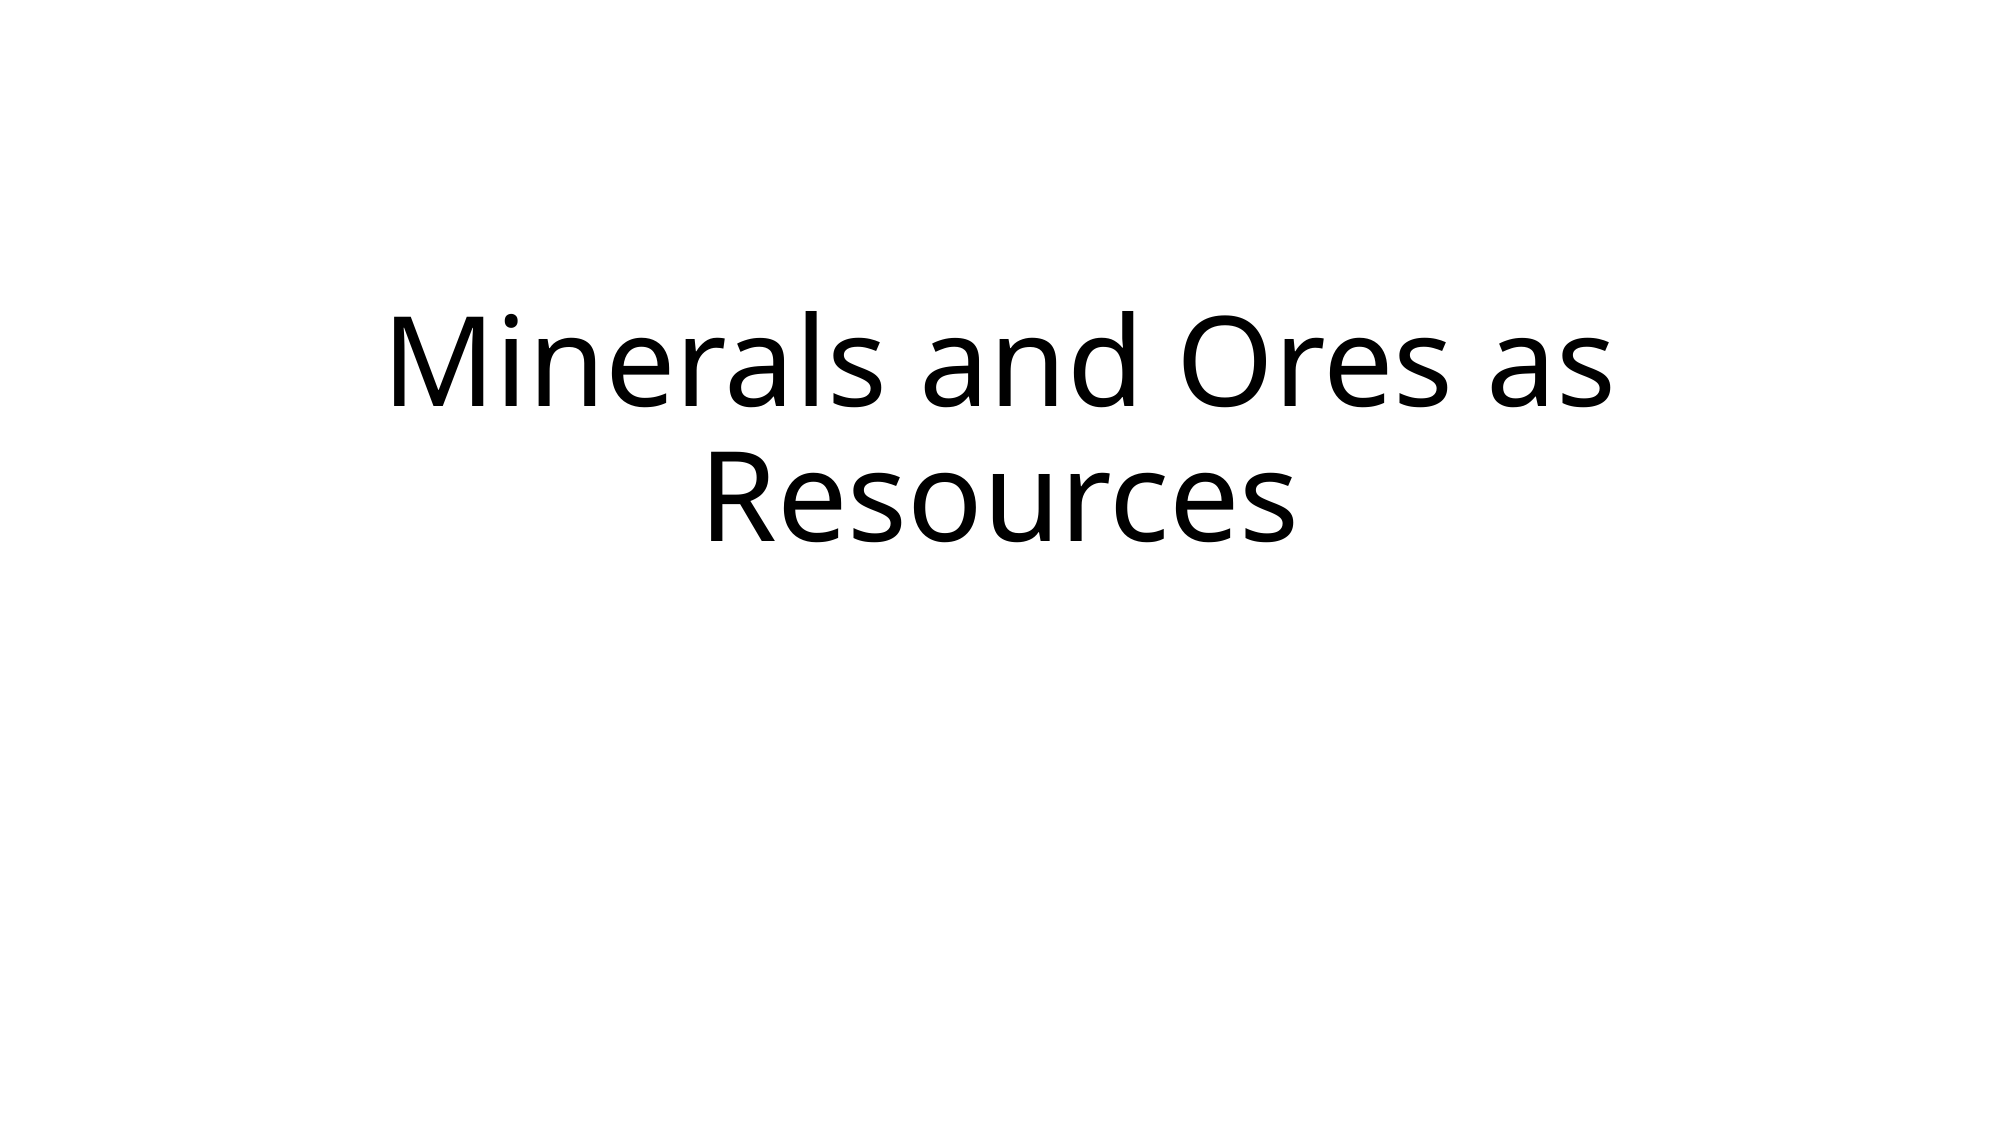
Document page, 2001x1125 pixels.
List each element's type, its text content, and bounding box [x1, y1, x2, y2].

title Minerals and Ores as Resources [249, 184, 1750, 576]
